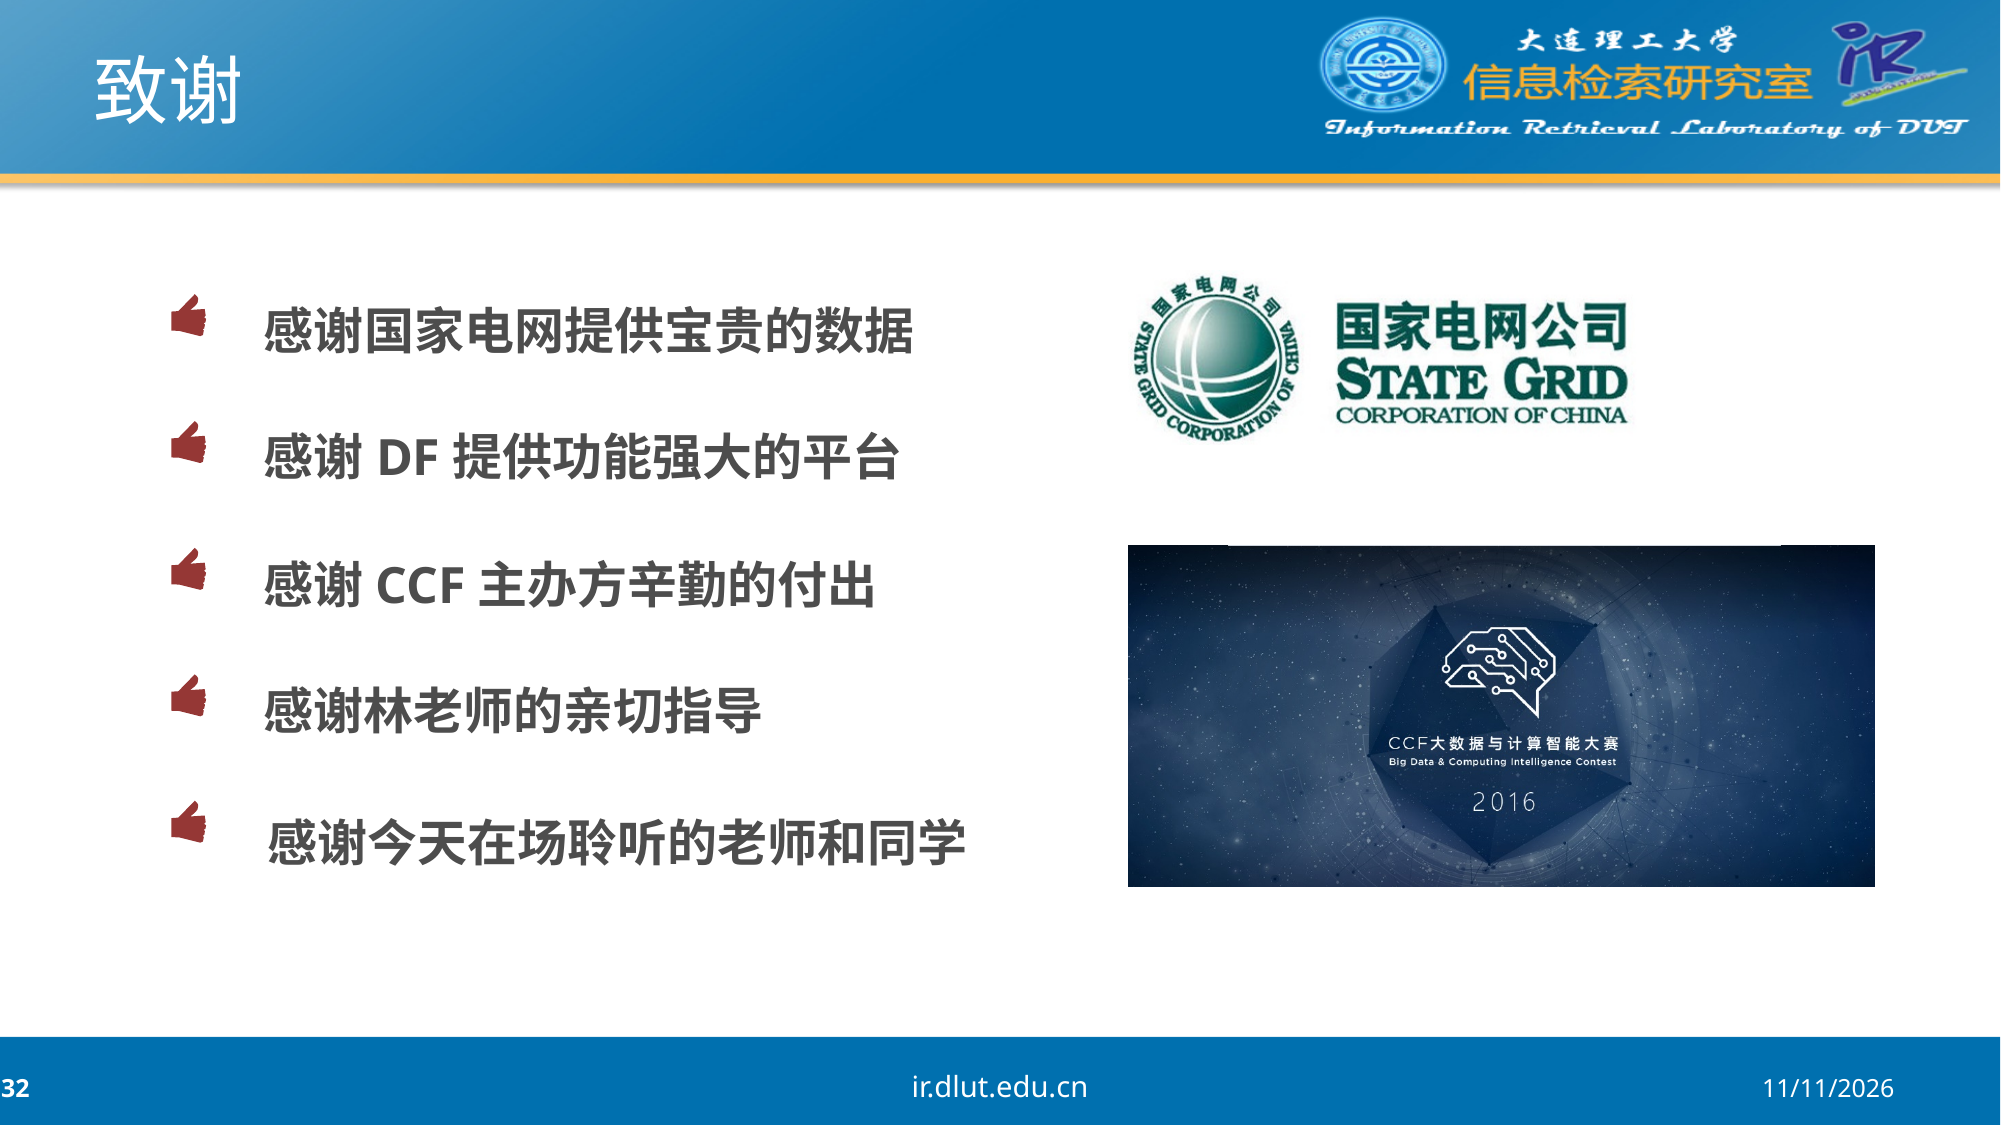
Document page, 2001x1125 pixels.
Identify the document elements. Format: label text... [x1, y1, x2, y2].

text_box 感谢今天在场聆听的老师和同学 [252, 774, 983, 879]
title 致谢 [78, 35, 1258, 143]
text_box 感谢林老师的亲切指导 [249, 642, 987, 747]
picture [0, 0, 2001, 1125]
text_box [171, 421, 207, 463]
text_box [171, 674, 207, 717]
text_box [171, 547, 207, 590]
text_box 感谢DF提供功能强大的平台 [249, 387, 987, 495]
text_box [171, 800, 207, 843]
text_box 感谢国家电网提供宝贵的数据 [249, 261, 987, 369]
text_box 感谢CCF主办方辛勤的付出 [249, 516, 987, 621]
text_box [171, 294, 207, 337]
